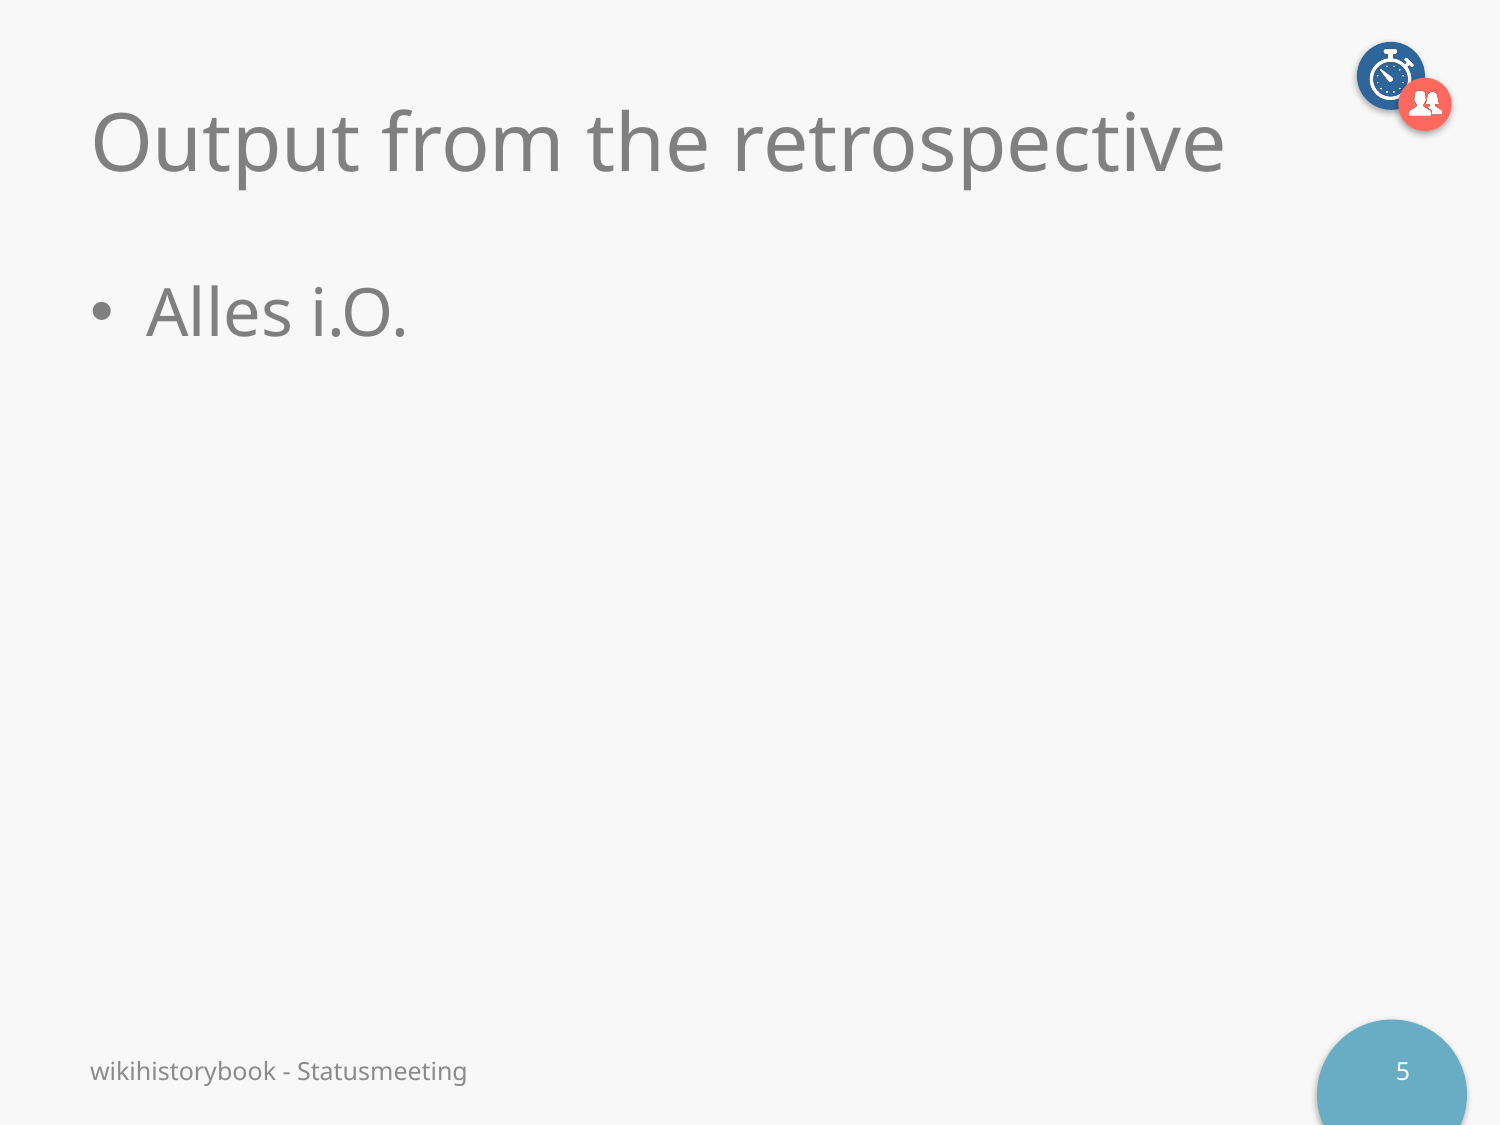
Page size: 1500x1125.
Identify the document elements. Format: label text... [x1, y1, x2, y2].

picture [1362, 46, 1421, 105]
title Output from the retrospective [75, 45, 1339, 233]
slide_number 5 [1074, 1042, 1425, 1103]
footer wikihistorybook - Statusmeeting [75, 1042, 988, 1103]
picture [1409, 87, 1442, 120]
list Alles i.O. [75, 262, 1425, 1005]
